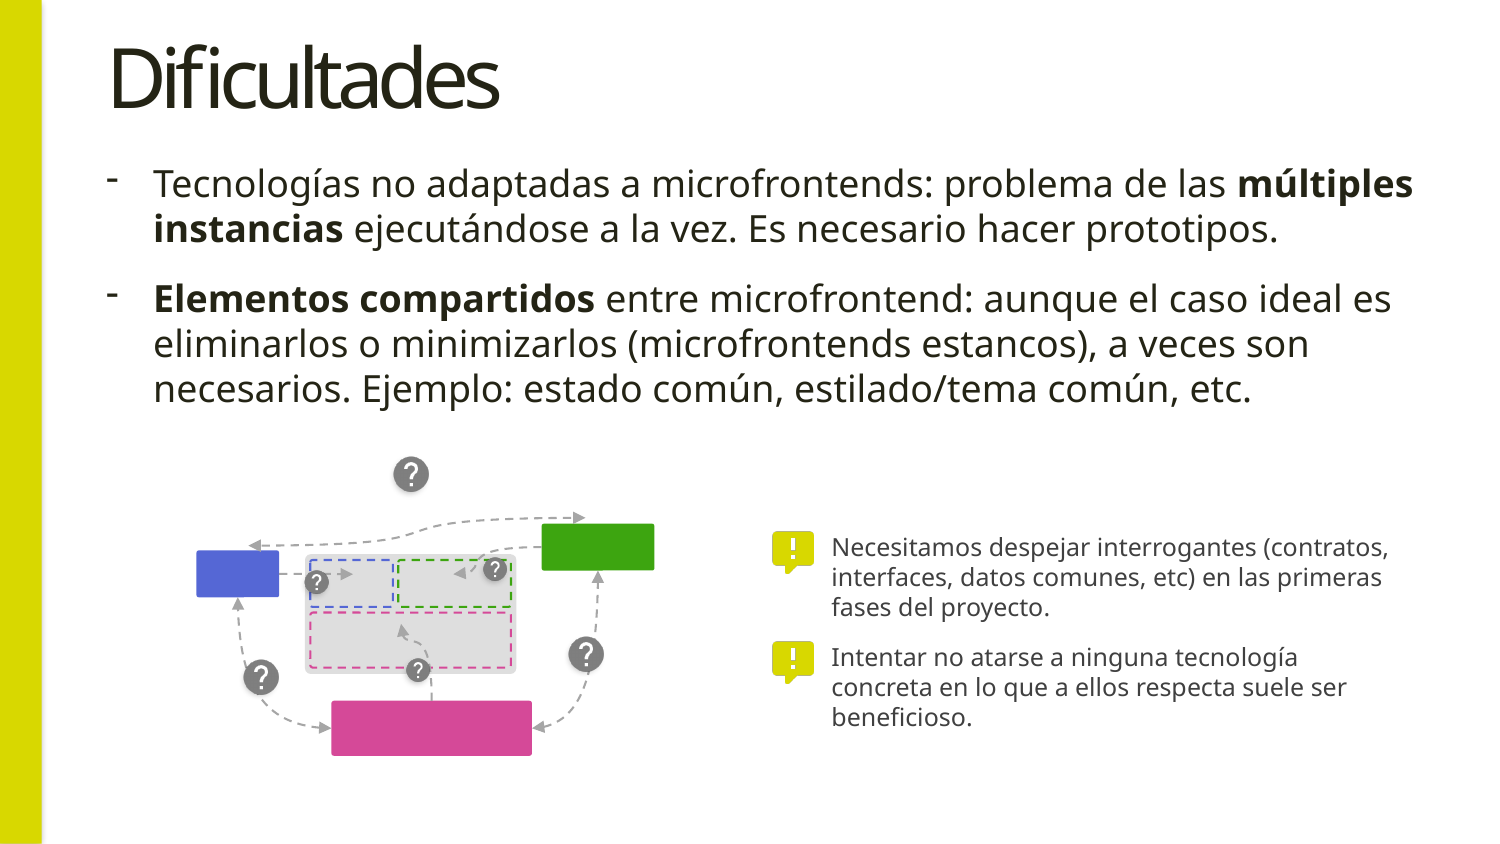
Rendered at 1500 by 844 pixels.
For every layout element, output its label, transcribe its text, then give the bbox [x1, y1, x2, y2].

text_box [329, 723, 535, 758]
picture [767, 527, 819, 578]
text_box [564, 633, 607, 676]
text_box [194, 548, 232, 600]
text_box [404, 656, 432, 685]
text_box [237, 410, 599, 716]
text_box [481, 555, 509, 584]
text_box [389, 452, 432, 495]
text_box Intentar no atarse a ninguna tecnología concreta en lo que a ellos respecta suele ser beneficioso. [813, 633, 1411, 739]
text_box [604, 521, 657, 573]
text_box Tecnologías no adaptadas a microfrontends: problema de las múltiples instancias ejecutándose a la vez. Es necesario hacer prototipos. Elementos compartidos entre microfrontend: aunque el caso ideal es eliminarlos o minimizarlos (microfrontends estancos), a veces son necesarios. Ejemplo: estado común, estilado/tema común, etc. [106, 152, 1459, 417]
text_box [0, 0, 42, 844]
text_box Necesitamos despejar interrogantes (contratos, interfaces, datos comunes, etc) en las primeras fases del proyecto. [813, 524, 1411, 629]
title Dificultades [106, 0, 1459, 133]
picture [767, 637, 819, 688]
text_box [302, 568, 331, 597]
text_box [239, 656, 282, 699]
